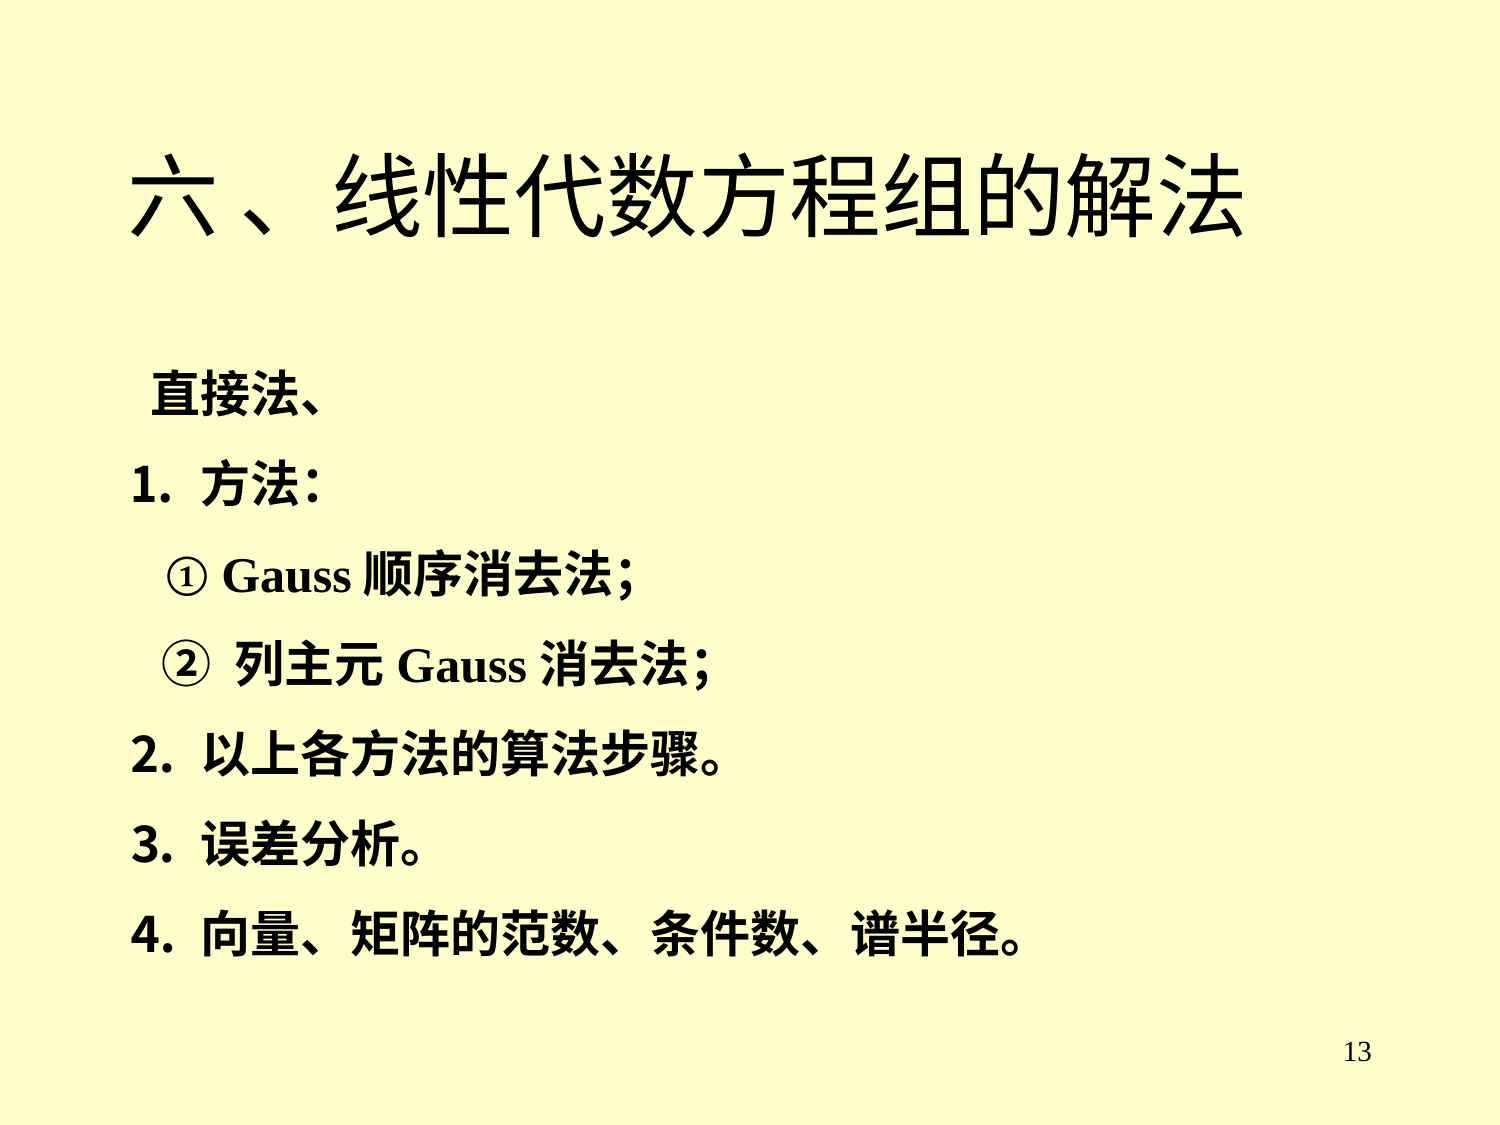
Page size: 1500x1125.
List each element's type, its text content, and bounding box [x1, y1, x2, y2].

slide_number 13 [1074, 1025, 1388, 1100]
title 六 、线性代数方程组的解法 [112, 99, 1388, 288]
list 直接法、 ⒈ 方法： ① Gauss顺序消去法； ② 列主元Gauss消去法； ⒉ 以上各方法的算法步骤。 ⒊ 误差分析。 ⒋ 向量、矩阵的范数、条件数、谱半径。 [112, 324, 1388, 978]
